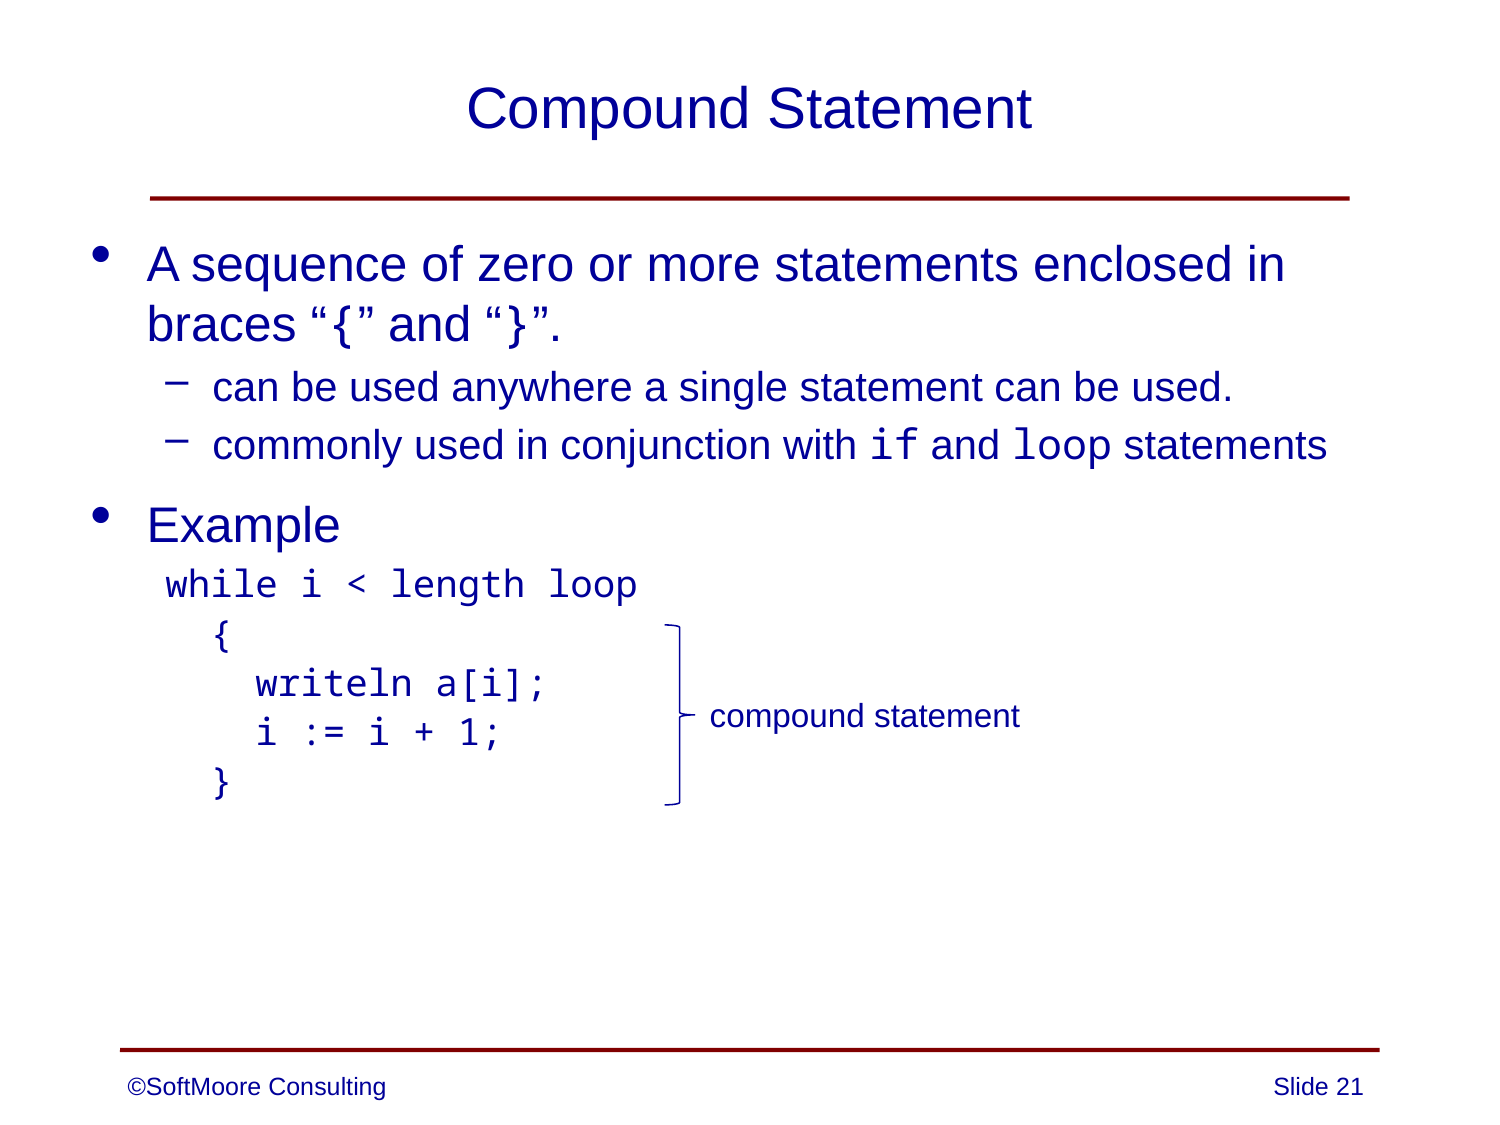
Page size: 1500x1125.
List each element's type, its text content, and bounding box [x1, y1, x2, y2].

list A sequence of zero or more statements enclosed in braces “{” and “}”. can be used anywhere a single statement can be used. commonly used in conjunction with if and loop statements Example while i < length loop { writeln a[i]; i := i + 1; } [74, 223, 1425, 1034]
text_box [664, 624, 1038, 806]
footer ©SoftMoore Consulting [111, 1061, 563, 1109]
slide_number Slide 21 [1078, 1061, 1380, 1109]
title Compound Statement [149, 22, 1350, 188]
